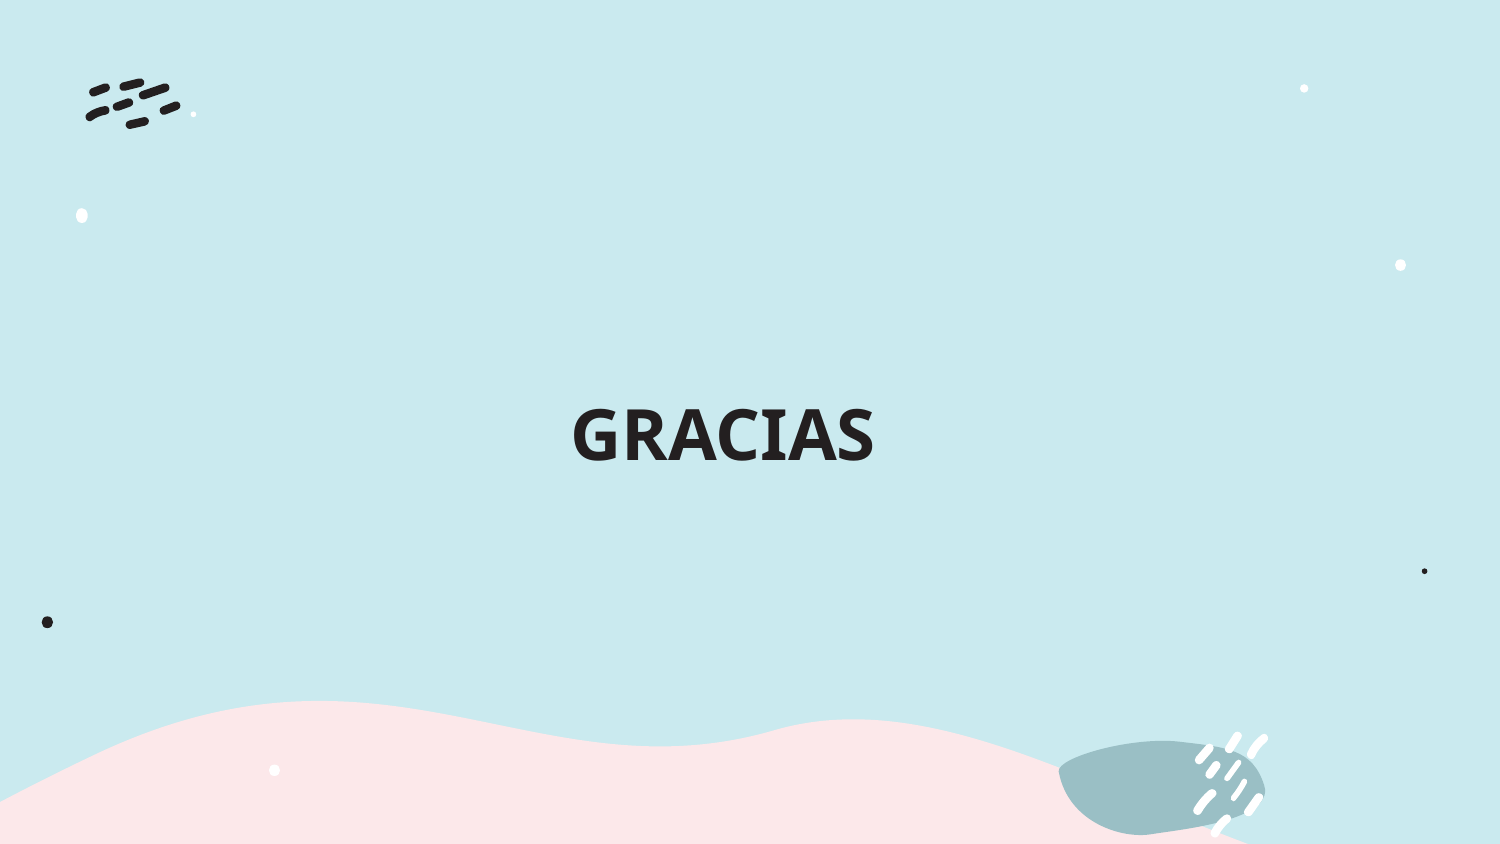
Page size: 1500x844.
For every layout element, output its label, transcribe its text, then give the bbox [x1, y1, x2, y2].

title GRACIAS [90, 374, 1357, 469]
